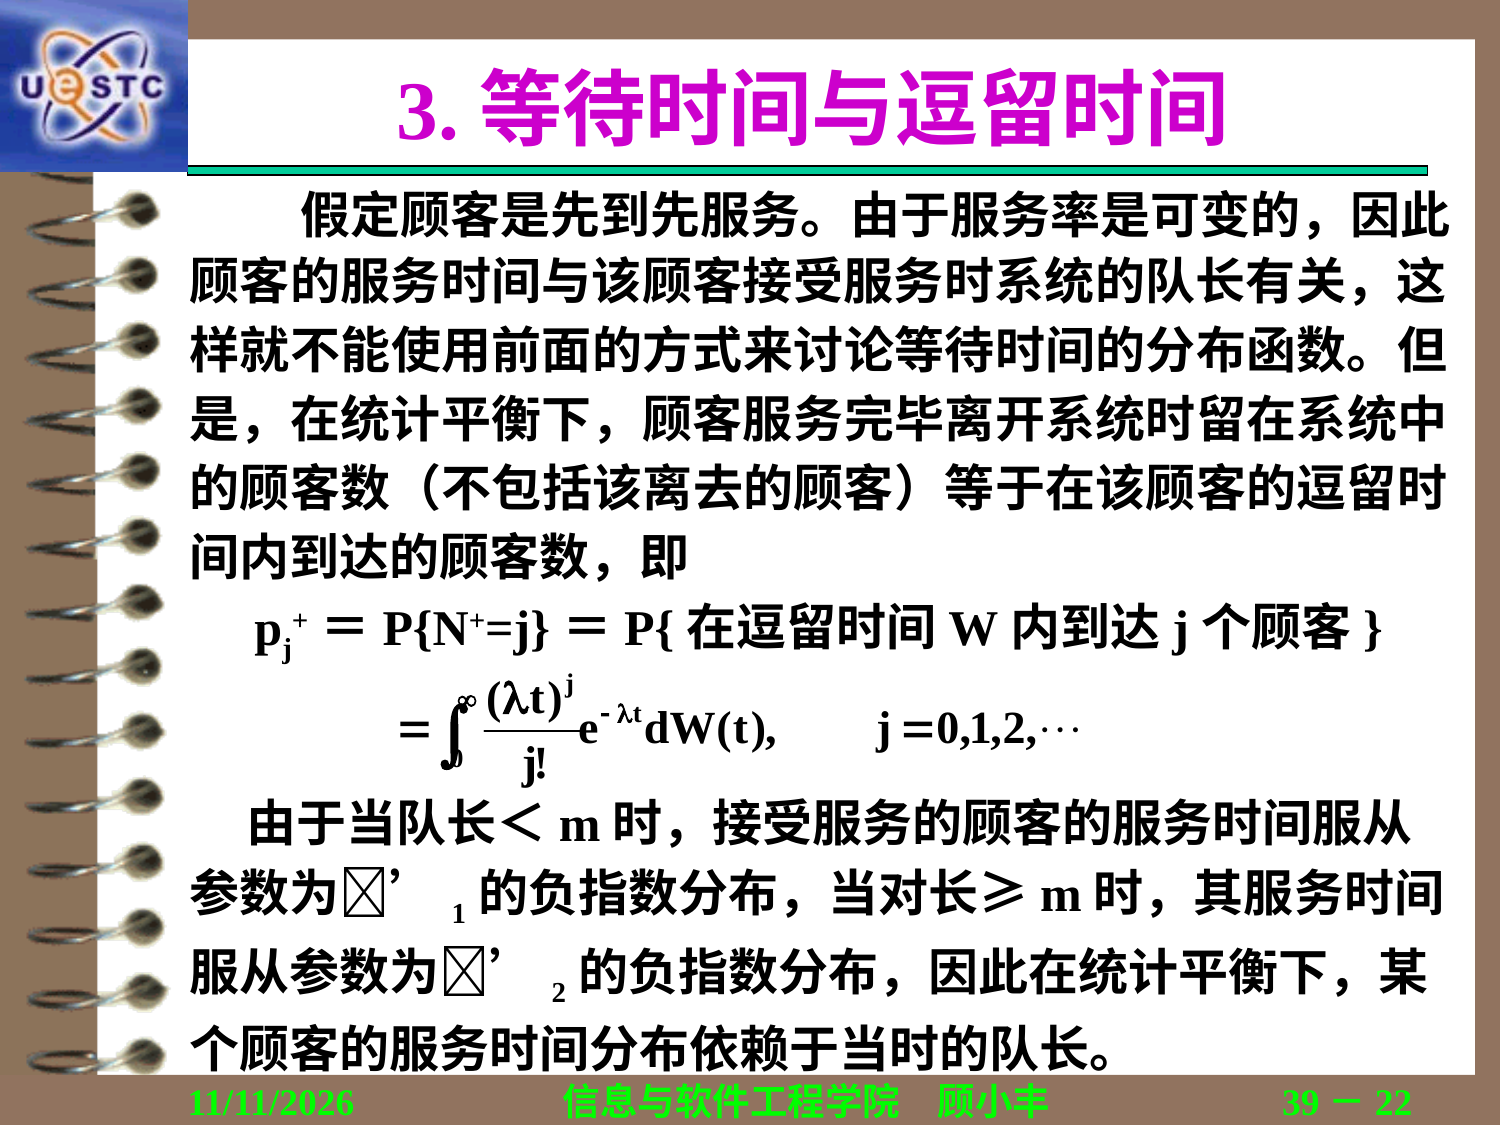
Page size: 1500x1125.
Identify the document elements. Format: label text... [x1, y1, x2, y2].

picture [0, 0, 194, 1075]
text_box 顾客的服务时间与该顾客接受服务时系统的队长有关，这样就不能使用前面的方式来讨论等待时间的分布函数。但是，在统计平衡下，顾客服务完毕离开系统时留在系统中的顾客数（不包括该离去的顾客）等于在该顾客的逗留时间内到达的顾客数，即 pj+＝P{N+=j}＝P{在逗留时间W内到达j个顾客} [174, 233, 1463, 672]
text_box 由于当队长＜m时，接受服务的顾客的服务时间服从参数为’1的负指数分布，当对长≥m时，其服务时间服从参数为’2的负指数分布，因此在统计平衡下，某个顾客的服务时间分布依赖于当时的队长。 [174, 774, 1463, 1085]
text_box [389, 662, 1088, 798]
footer 信息与软件工程学院 顾小丰 [462, 1085, 1151, 1123]
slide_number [187, 1085, 462, 1123]
title 3.等待时间与逗留时间 [200, 56, 1425, 157]
list 假定顾客是先到先服务。由于服务率是可变的，因此 [187, 174, 1450, 233]
slide_number 39－22 [1162, 1077, 1413, 1123]
